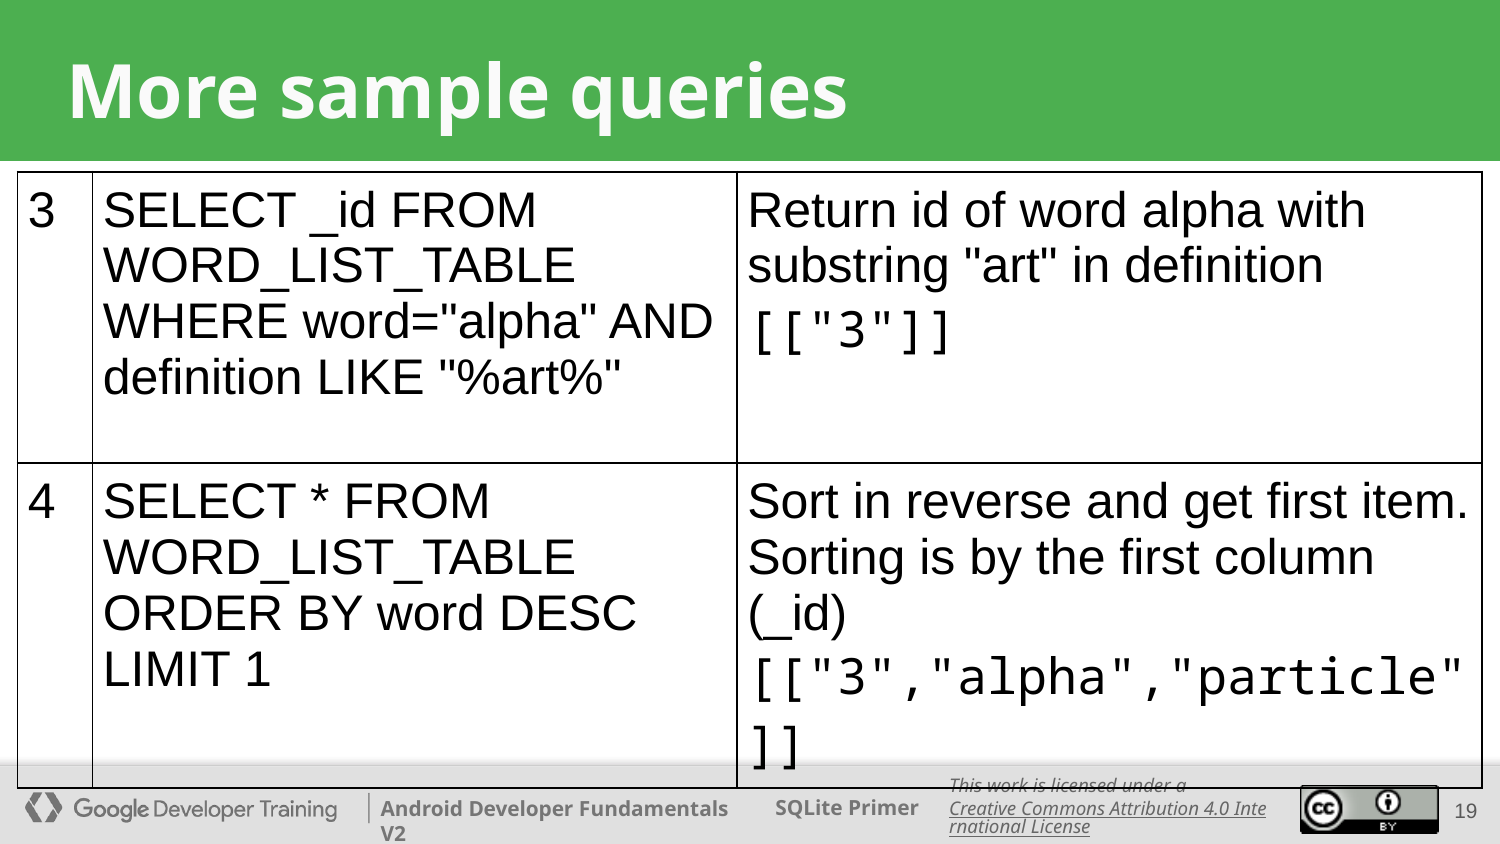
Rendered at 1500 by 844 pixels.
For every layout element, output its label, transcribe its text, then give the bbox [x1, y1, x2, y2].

table_cell Sort in reverse and get first item. Sorting is by the first column (_id) [["3","alpha","particle"]] [738, 464, 1481, 787]
title More sample queries [51, 28, 1449, 122]
picture [0, 161, 1500, 844]
table_cell 4 [18, 464, 92, 787]
slide_number ‹#› [1402, 777, 1493, 842]
table_cell SELECT * FROM WORD_LIST_TABLE ORDER BY word DESC LIMIT 1 [93, 464, 736, 787]
table_header 3 [18, 173, 92, 462]
table_header SELECT _id FROM WORD_LIST_TABLE WHERE word="alpha" AND definition LIKE "%art%" [93, 173, 736, 462]
table_header Return id of word alpha with substring "art" in definition [["3"]] [738, 173, 1481, 462]
